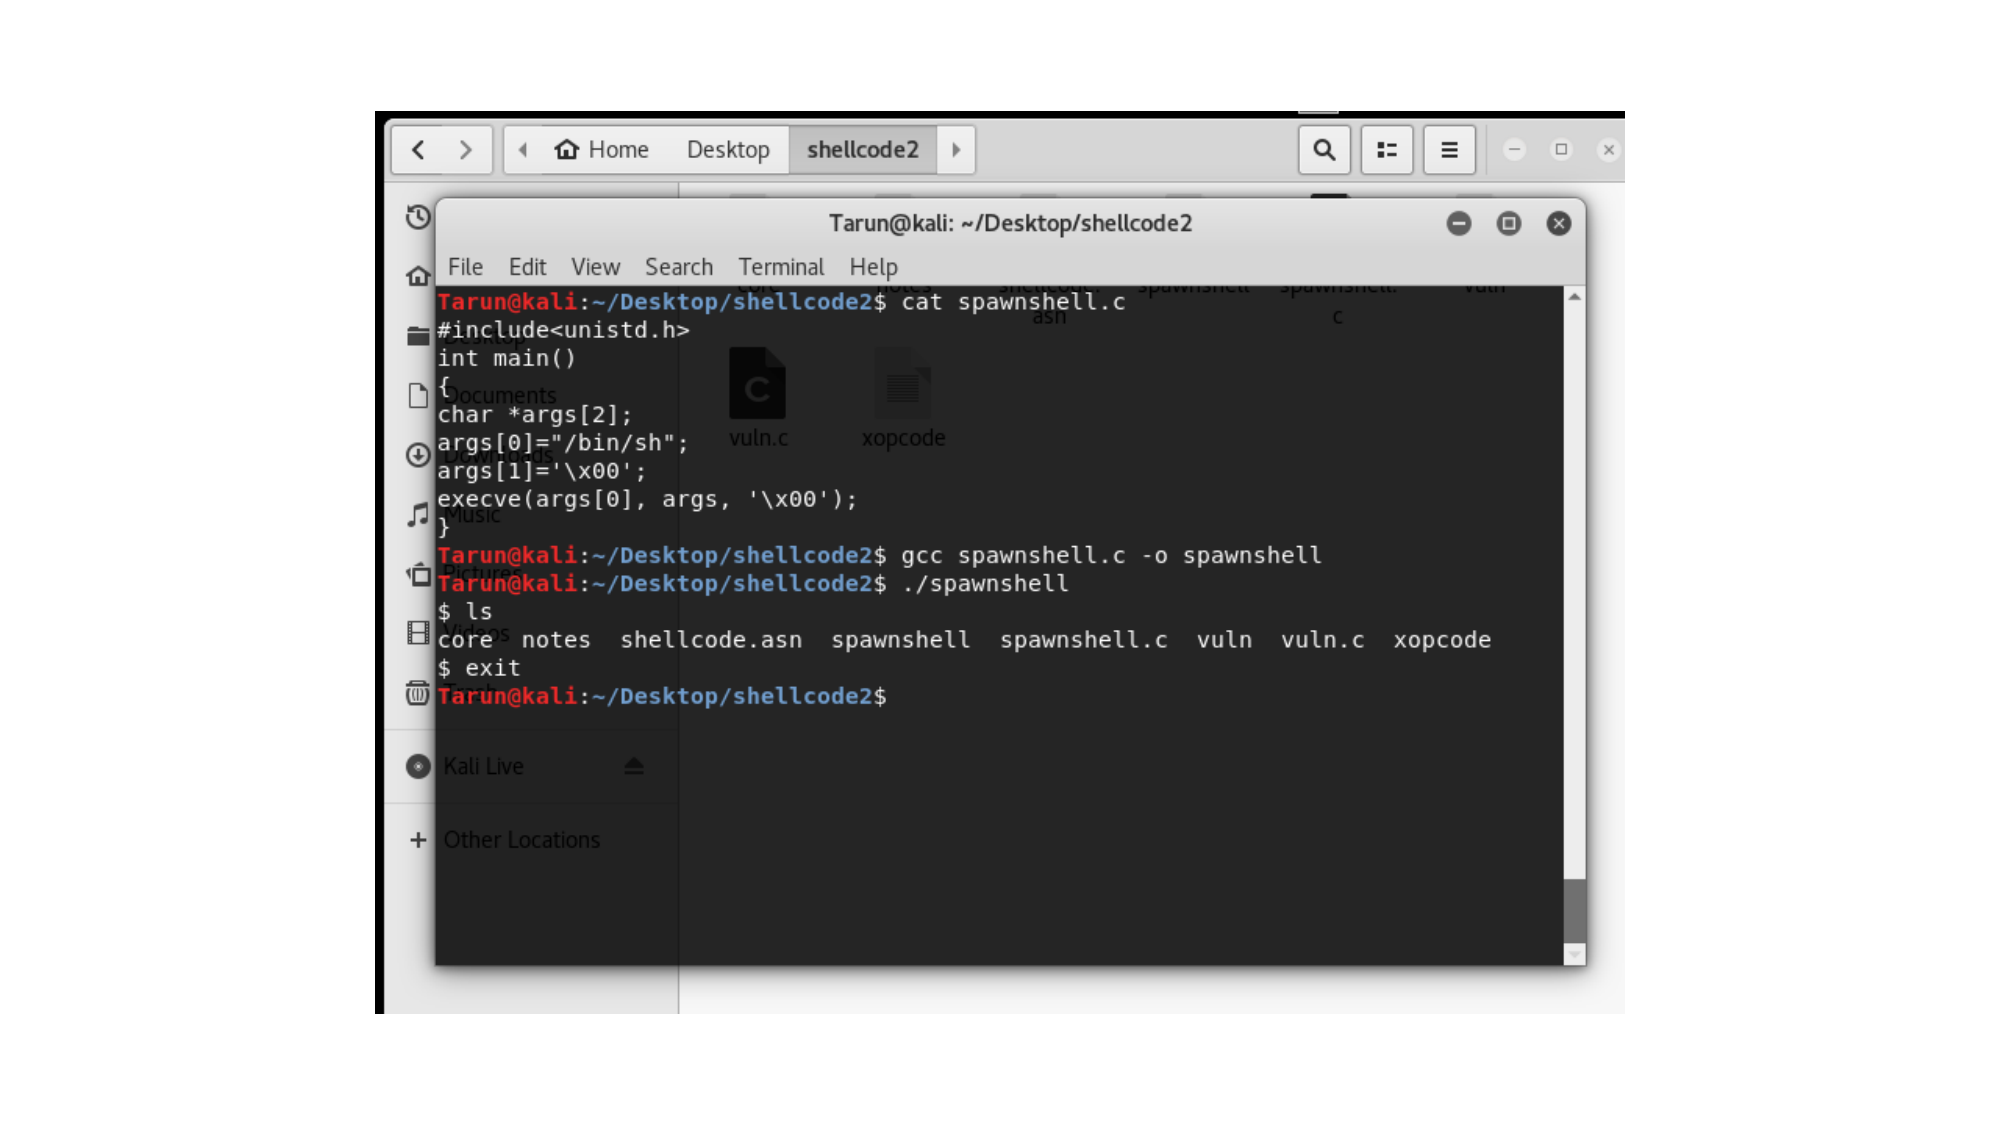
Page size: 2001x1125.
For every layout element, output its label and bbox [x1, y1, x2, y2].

picture [374, 111, 1625, 1014]
